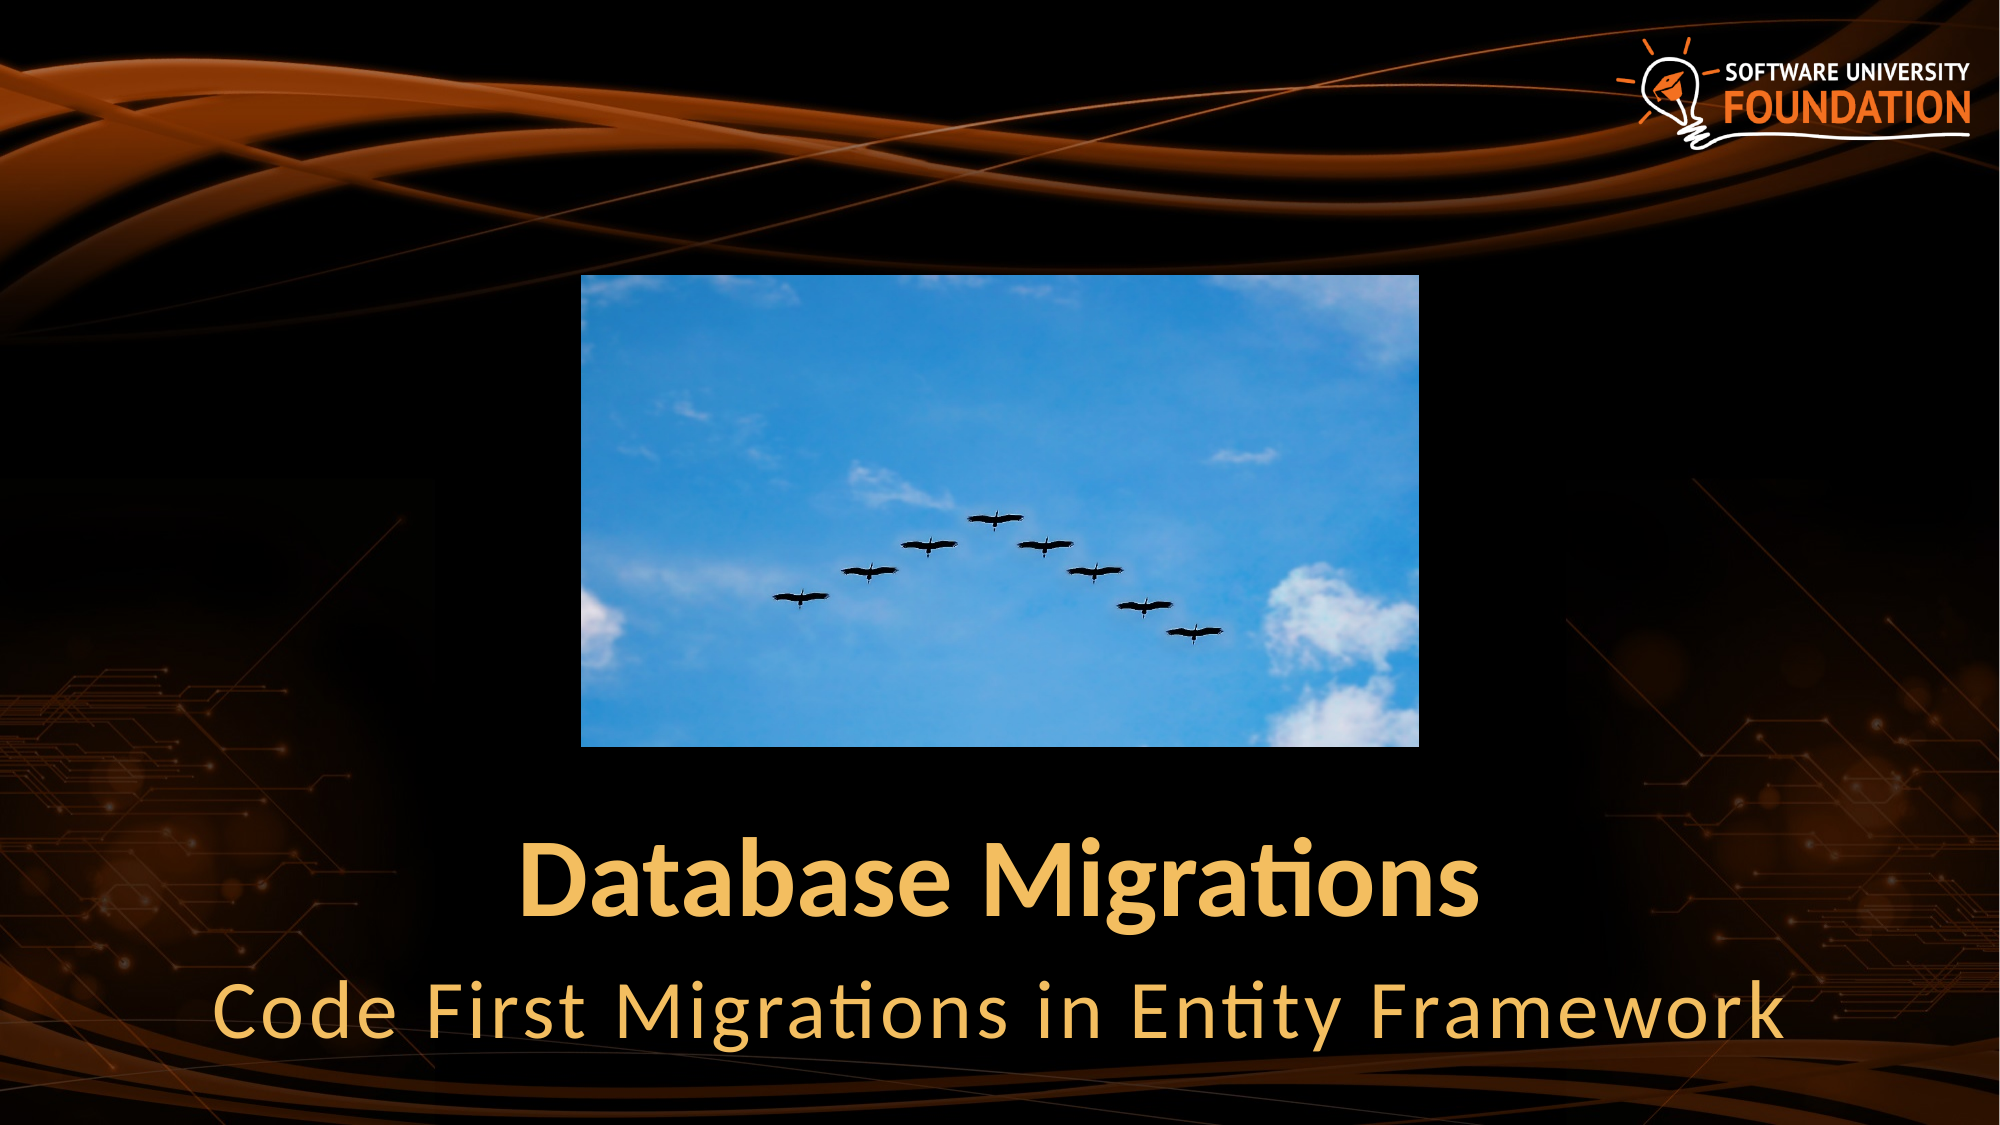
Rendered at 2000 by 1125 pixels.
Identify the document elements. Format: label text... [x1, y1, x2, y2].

title Database Migrations [149, 812, 1850, 944]
list Code First Migrations in Entity Framework [149, 944, 1850, 1058]
picture [0, 0, 2000, 1125]
